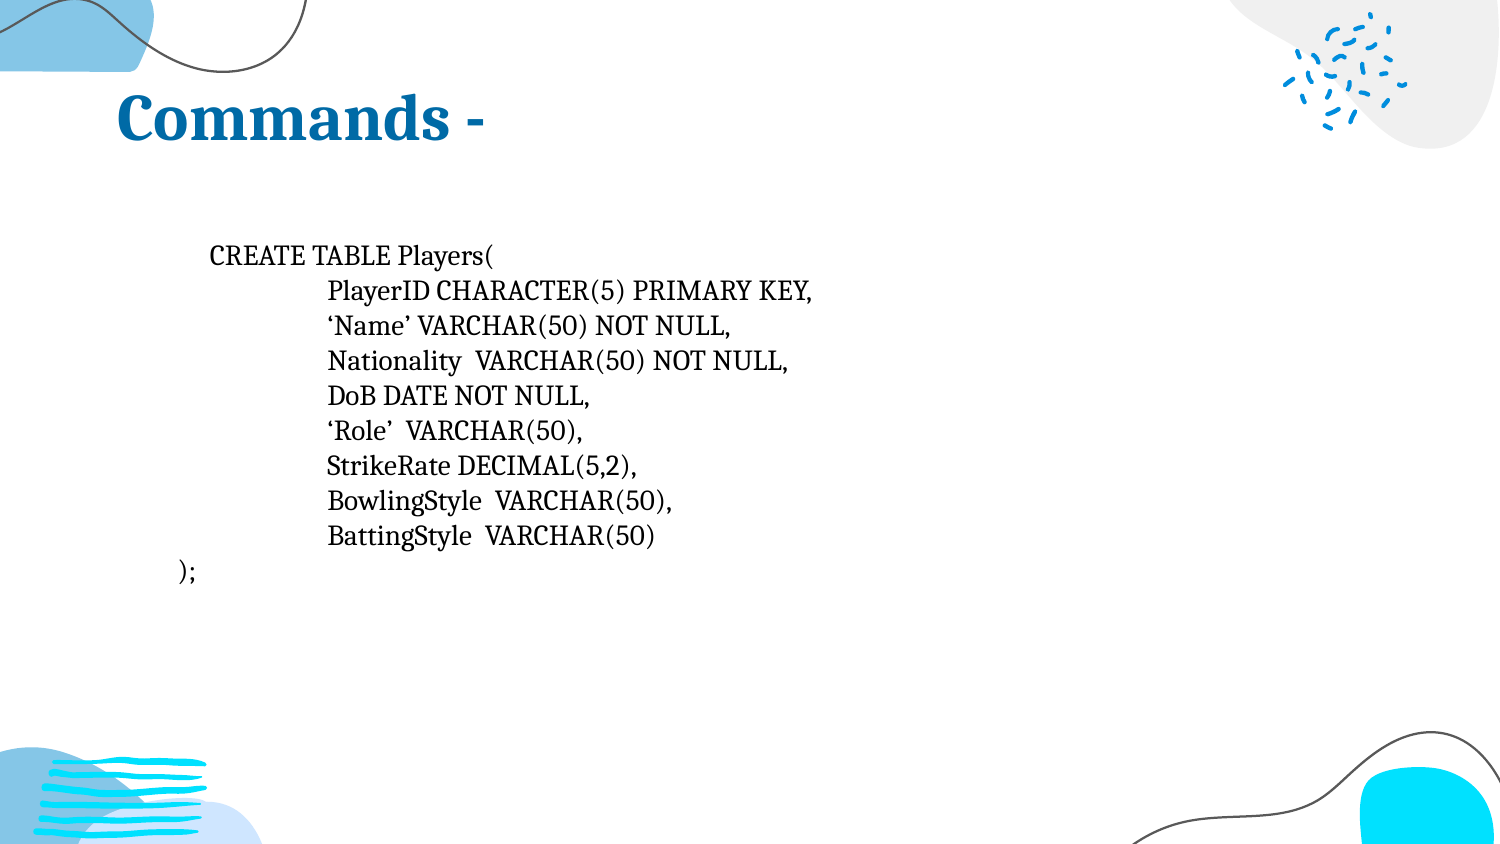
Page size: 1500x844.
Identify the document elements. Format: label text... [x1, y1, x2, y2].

text_box Commands - [102, 66, 694, 162]
text_box CREATE TABLE Players( PlayerID CHARACTER(5) PRIMARY KEY, ‘Name’ VARCHAR(50) NOT NULL, Nationality VARCHAR(50) NOT NULL, DoB DATE NOT NULL, ‘Role’ VARCHAR(50), StrikeRate DECIMAL(5,2), BowlingStyle VARCHAR(50), BattingStyle VARCHAR(50) ); [162, 193, 1338, 594]
